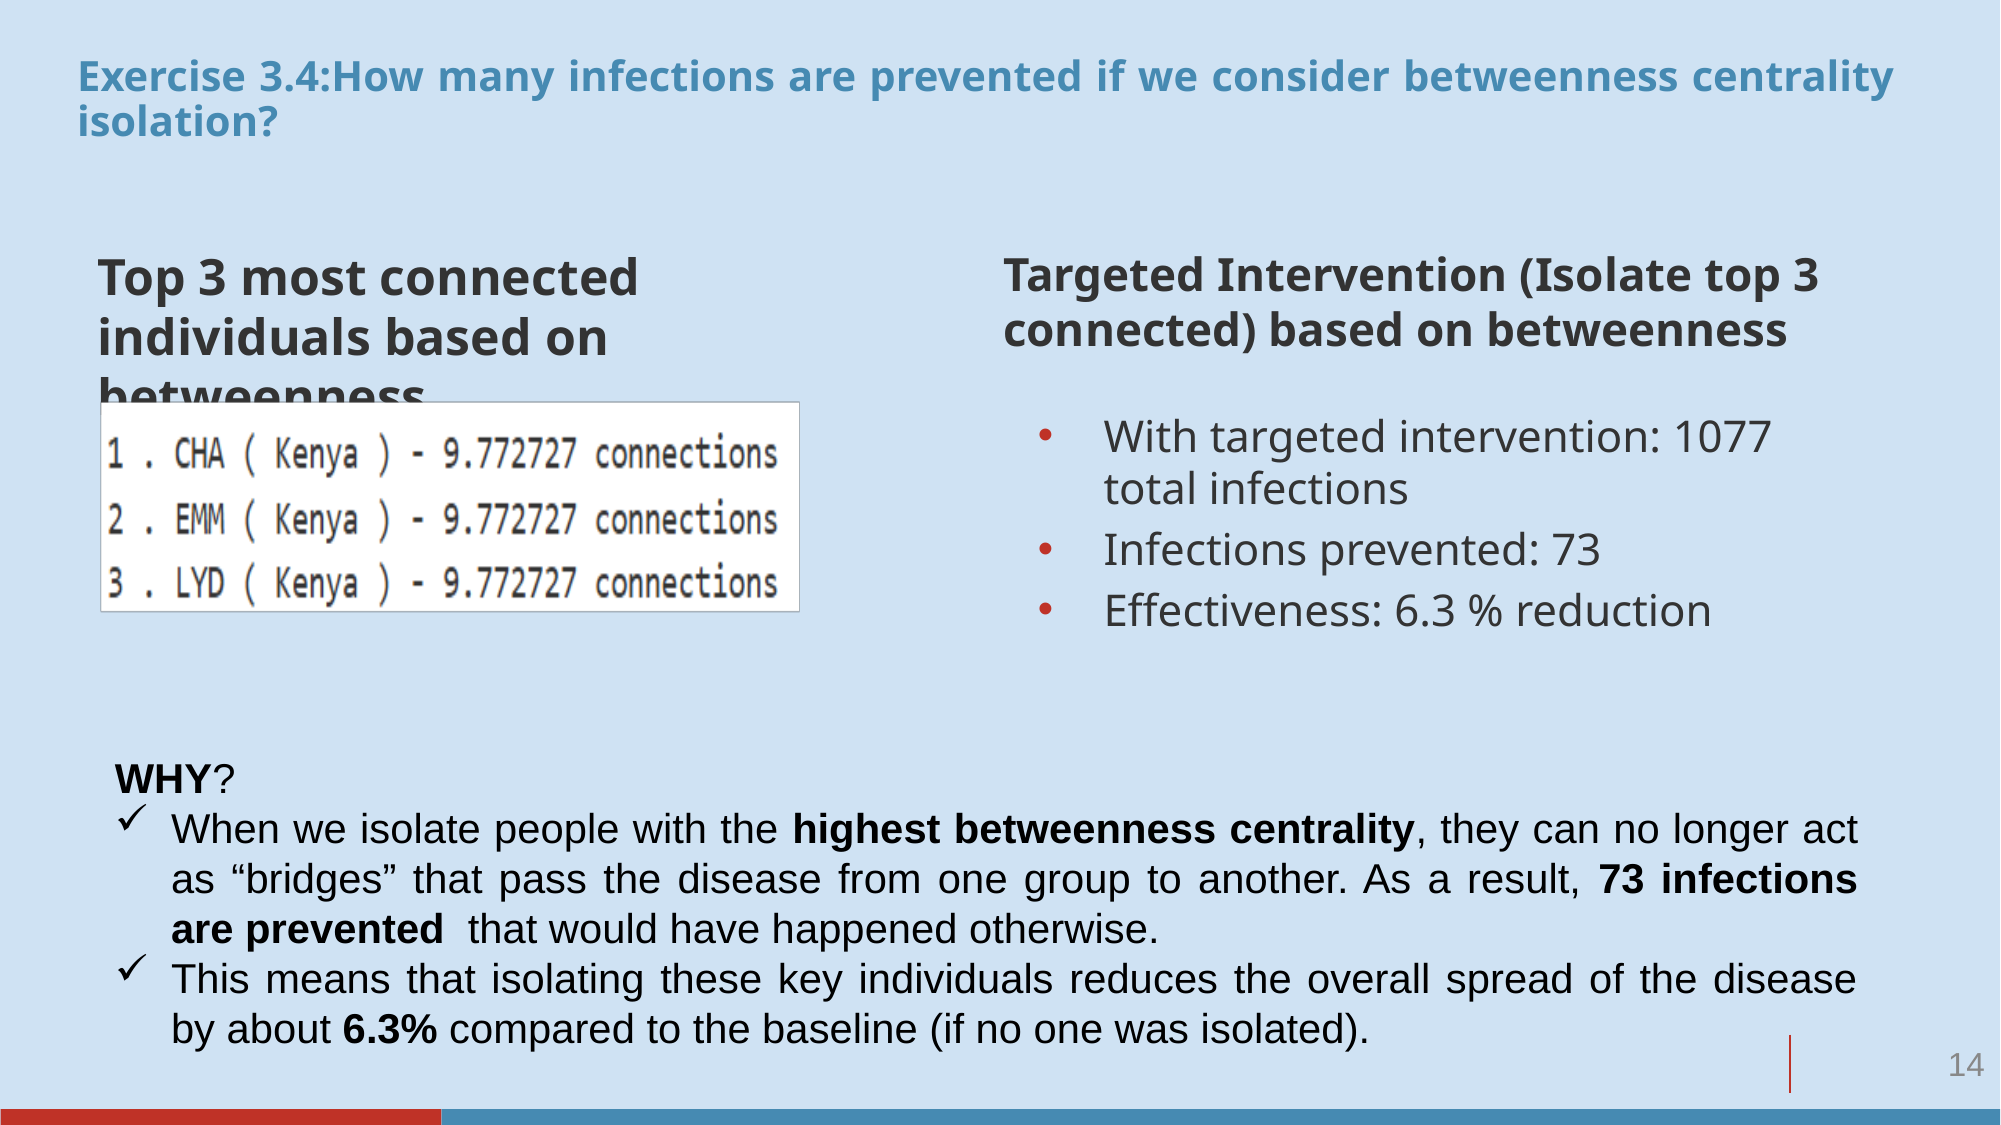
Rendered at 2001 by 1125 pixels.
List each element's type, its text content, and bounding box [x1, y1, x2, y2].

title Exercise 3.4:How many infections are prevented if we consider betweenness centrality isolation? [77, 19, 1916, 183]
list With targeted intervention: 1077 total infections Infections prevented: 73 Effectiveness: 6.3 % reduction [1028, 399, 1890, 673]
slide_number 14 [1898, 1034, 2000, 1096]
text_box WHY? When we isolate people with the highest betweenness centrality, they can no longer act as “bridges” that pass the disease from one group to another. As a result, 73 infections are prevented that would have happened otherwise. This means that isolating these key individuals reduces the overall spread of the disease by about 6.3% compared to the baseline (if no one was isolated). [99, 744, 1874, 1095]
list Targeted Intervention (Isolate top 3 connected) based on betweenness [1003, 235, 1949, 399]
picture [98, 398, 803, 617]
list Top 3 most connected individuals based on betweenness [97, 235, 889, 364]
